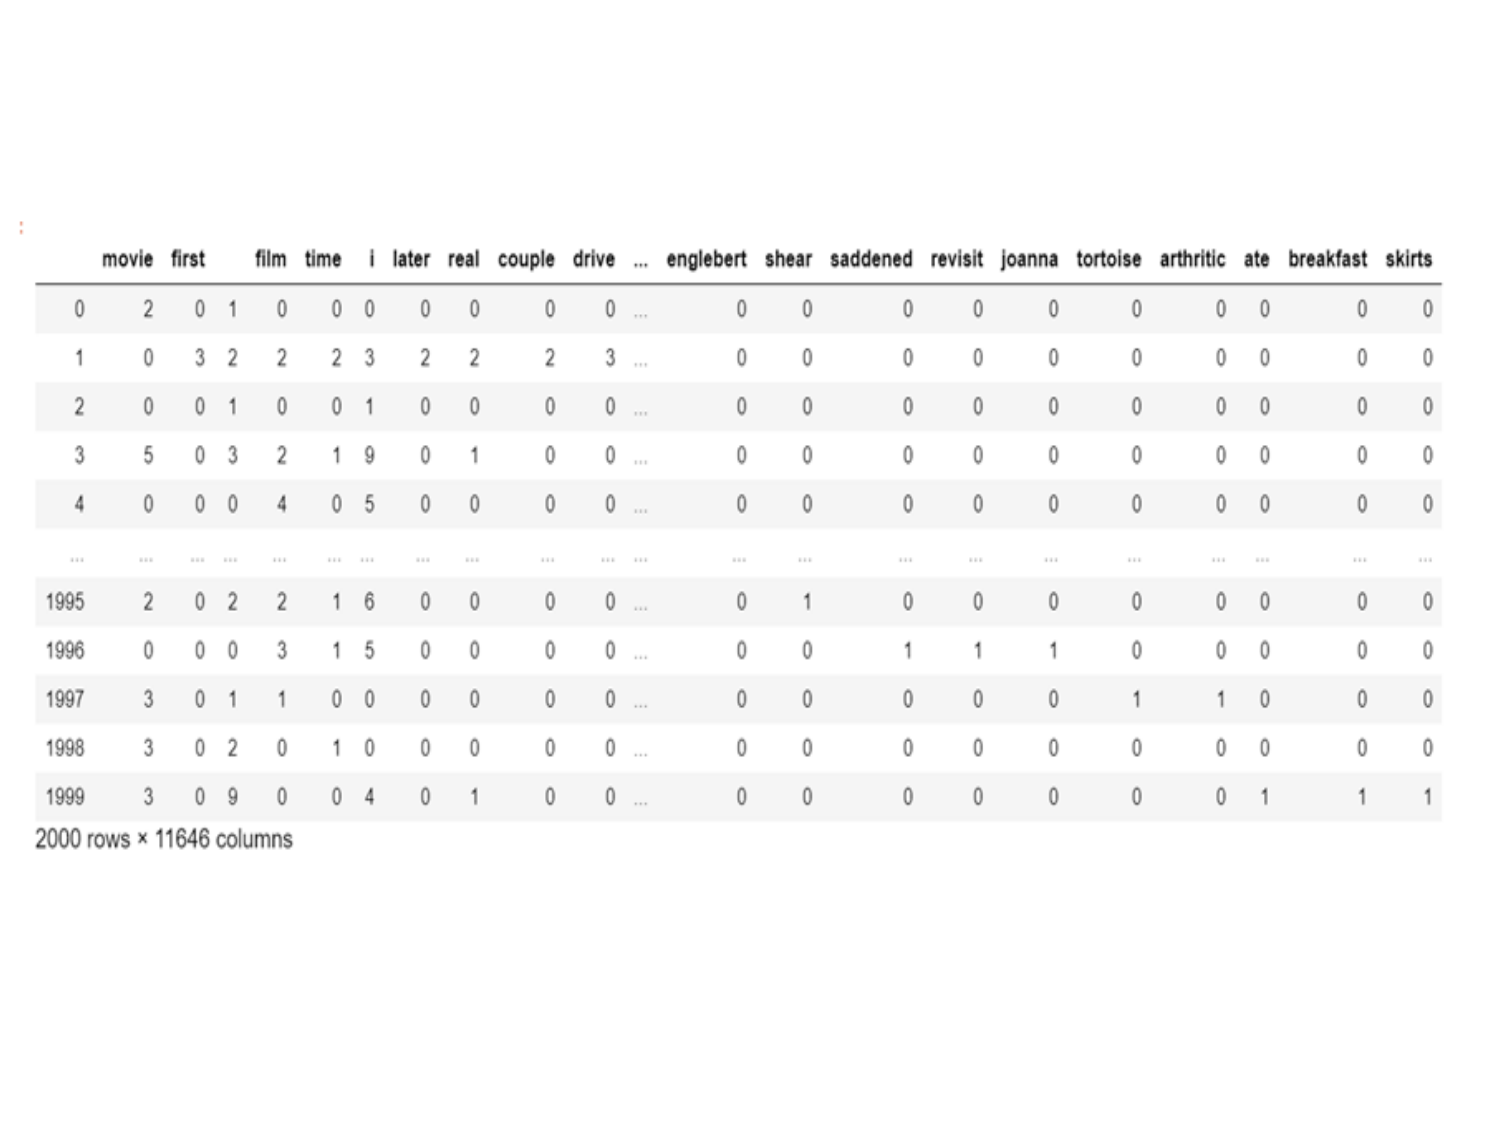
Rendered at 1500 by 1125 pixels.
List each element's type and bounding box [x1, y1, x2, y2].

picture [19, 220, 1480, 873]
